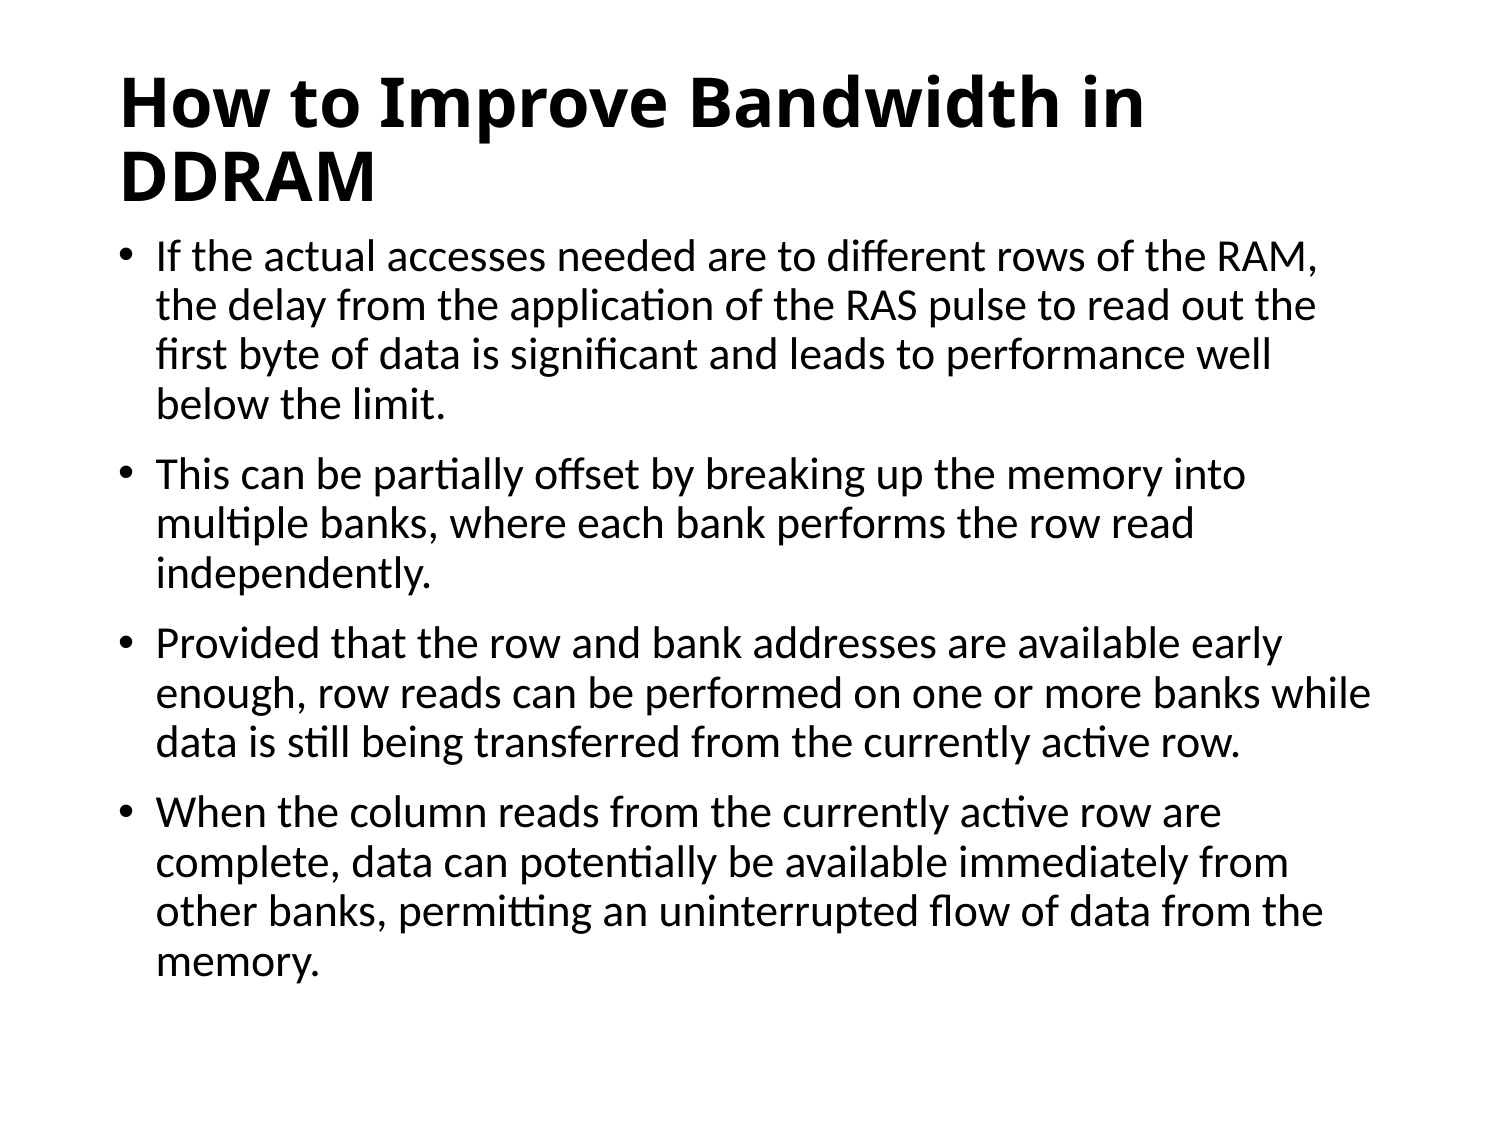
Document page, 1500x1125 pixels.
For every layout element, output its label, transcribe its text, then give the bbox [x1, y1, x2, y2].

list If the actual accesses needed are to different rows of the RAM, the delay from the application of the RAS pulse to read out the first byte of data is significant and leads to performance well below the limit. This can be partially offset by breaking up the memory into multiple banks, where each bank performs the row read independently. Provided that the row and bank addresses are available early enough, row reads can be performed on one or more banks while data is still being transferred from the currently active row. When the column reads from the currently active row are complete, data can potentially be available immediately from other banks, permitting an uninterrupted flow of data from the memory. [103, 223, 1397, 1040]
title How to Improve Bandwidth in DDRAM [103, 59, 1397, 223]
